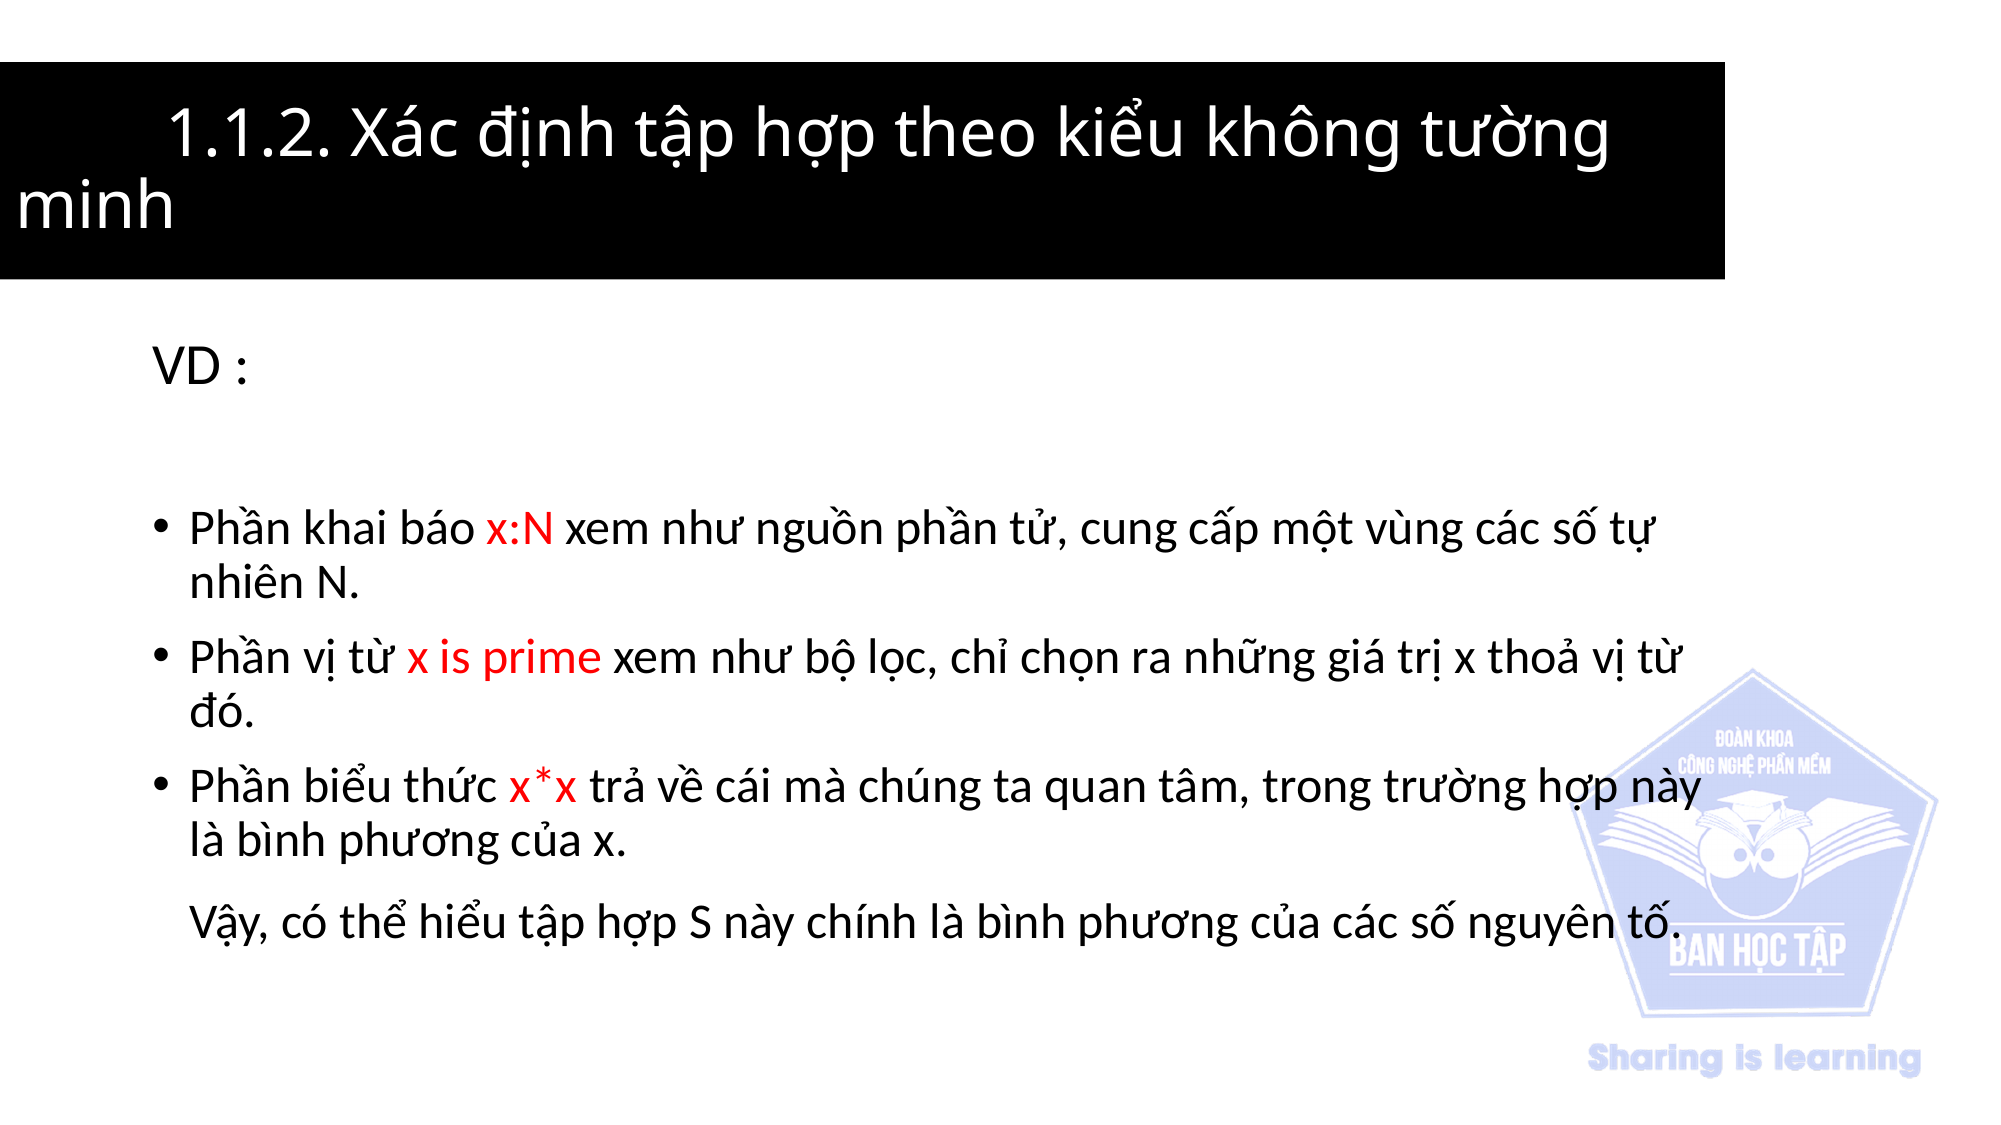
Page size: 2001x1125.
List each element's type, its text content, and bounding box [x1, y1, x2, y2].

title 1.1.2. Xác định tập hợp theo kiểu không tường minh [0, 62, 1725, 280]
picture [1472, 602, 2001, 1125]
